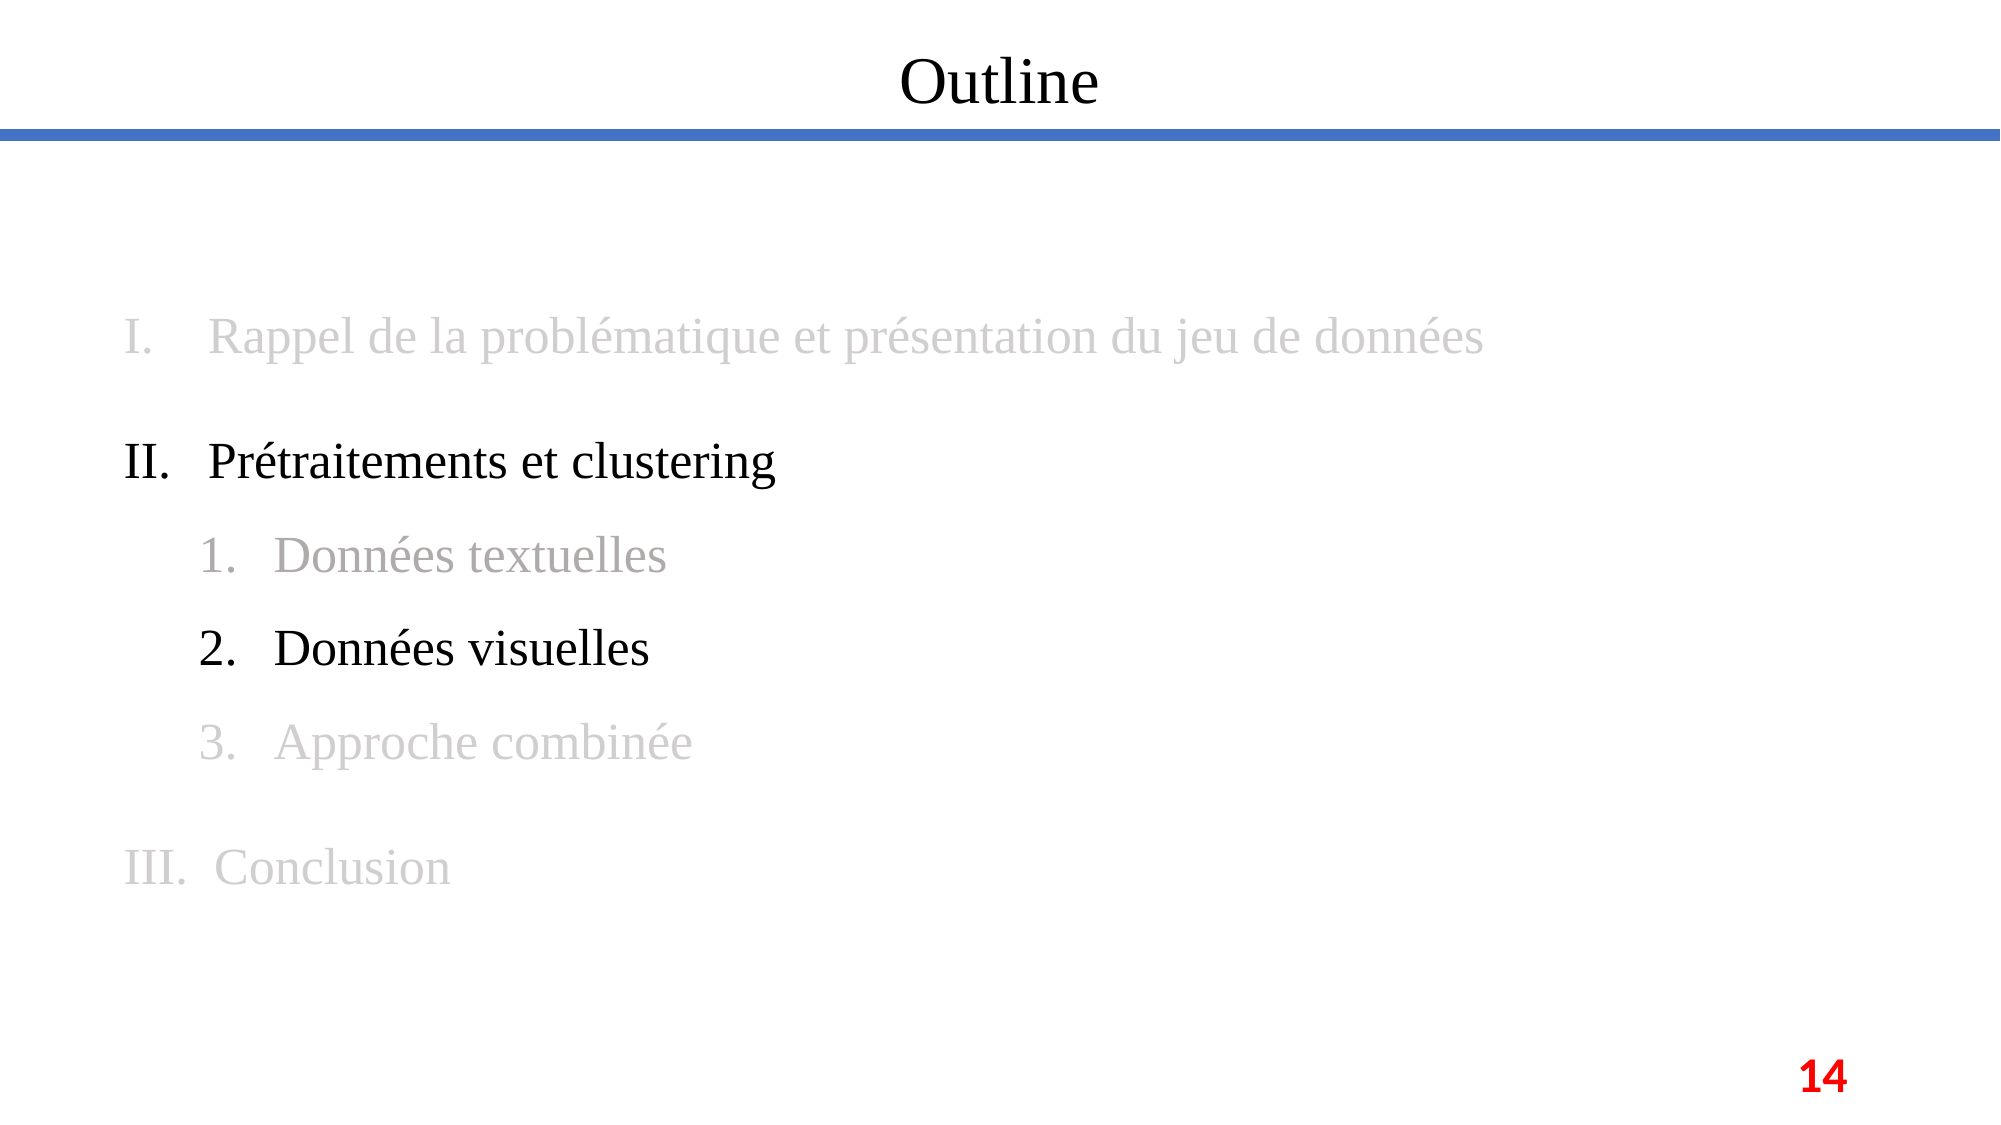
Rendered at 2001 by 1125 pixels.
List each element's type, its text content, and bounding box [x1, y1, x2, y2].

text_box Rappel de la problématique et présentation du jeu de données Prétraitements et clustering Données textuelles Données visuelles Approche combinée III. Conclusion [108, 231, 1586, 903]
text_box Outline [0, 29, 2000, 125]
slide_number 14 [1412, 1042, 1863, 1103]
